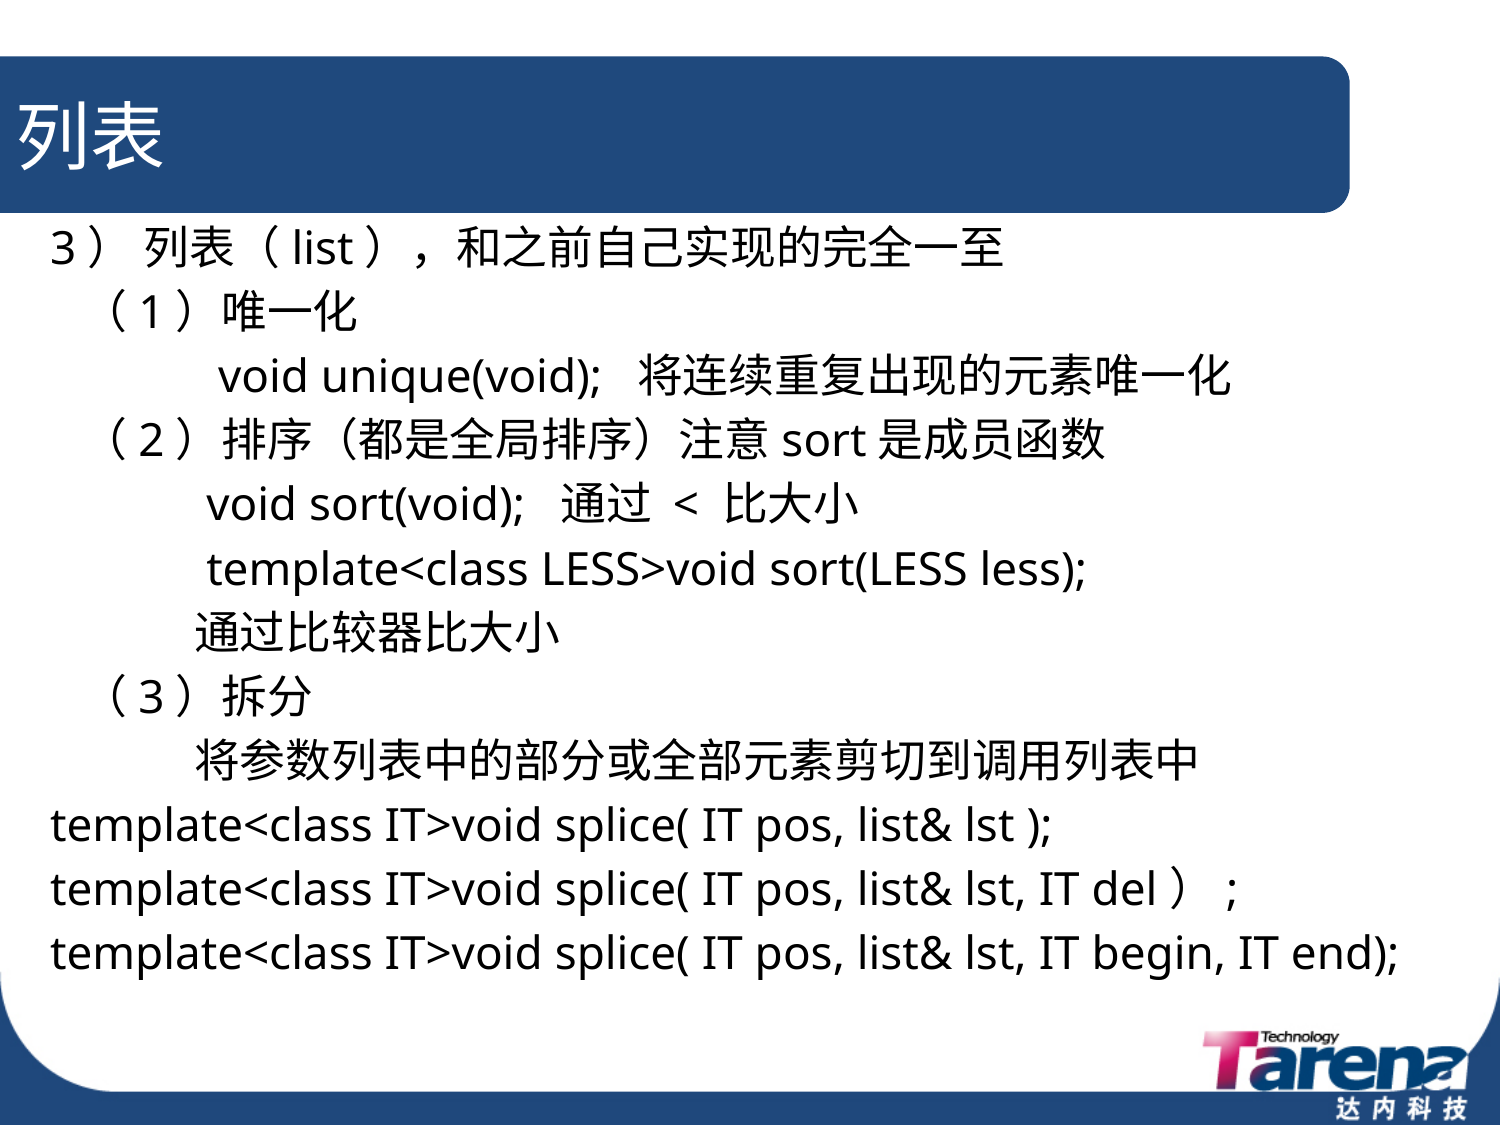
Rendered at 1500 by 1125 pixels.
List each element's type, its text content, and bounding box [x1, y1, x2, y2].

title 列表 [0, 58, 1346, 212]
picture [0, 0, 1500, 1125]
list 3） 列表（list），和之前自己实现的完全一至 （1）唯一化 void unique(void); 将连续重复出现的元素唯一化 （2）排序（都是全局排序）注意sort是成员函数 void sort(void); 通过 < 比大小 template<class LESS>void sort(LESS less); 通过比较器比大小 （3）拆分 将参数列表中的部分或全部元素剪切到调用列表中 template<class IT>void splice( IT pos, list& lst ); template<class IT>void splice( IT pos, list& lst, IT del）; template<class IT>void splice( IT pos, list& lst, IT begin, IT end); [34, 210, 1466, 1020]
